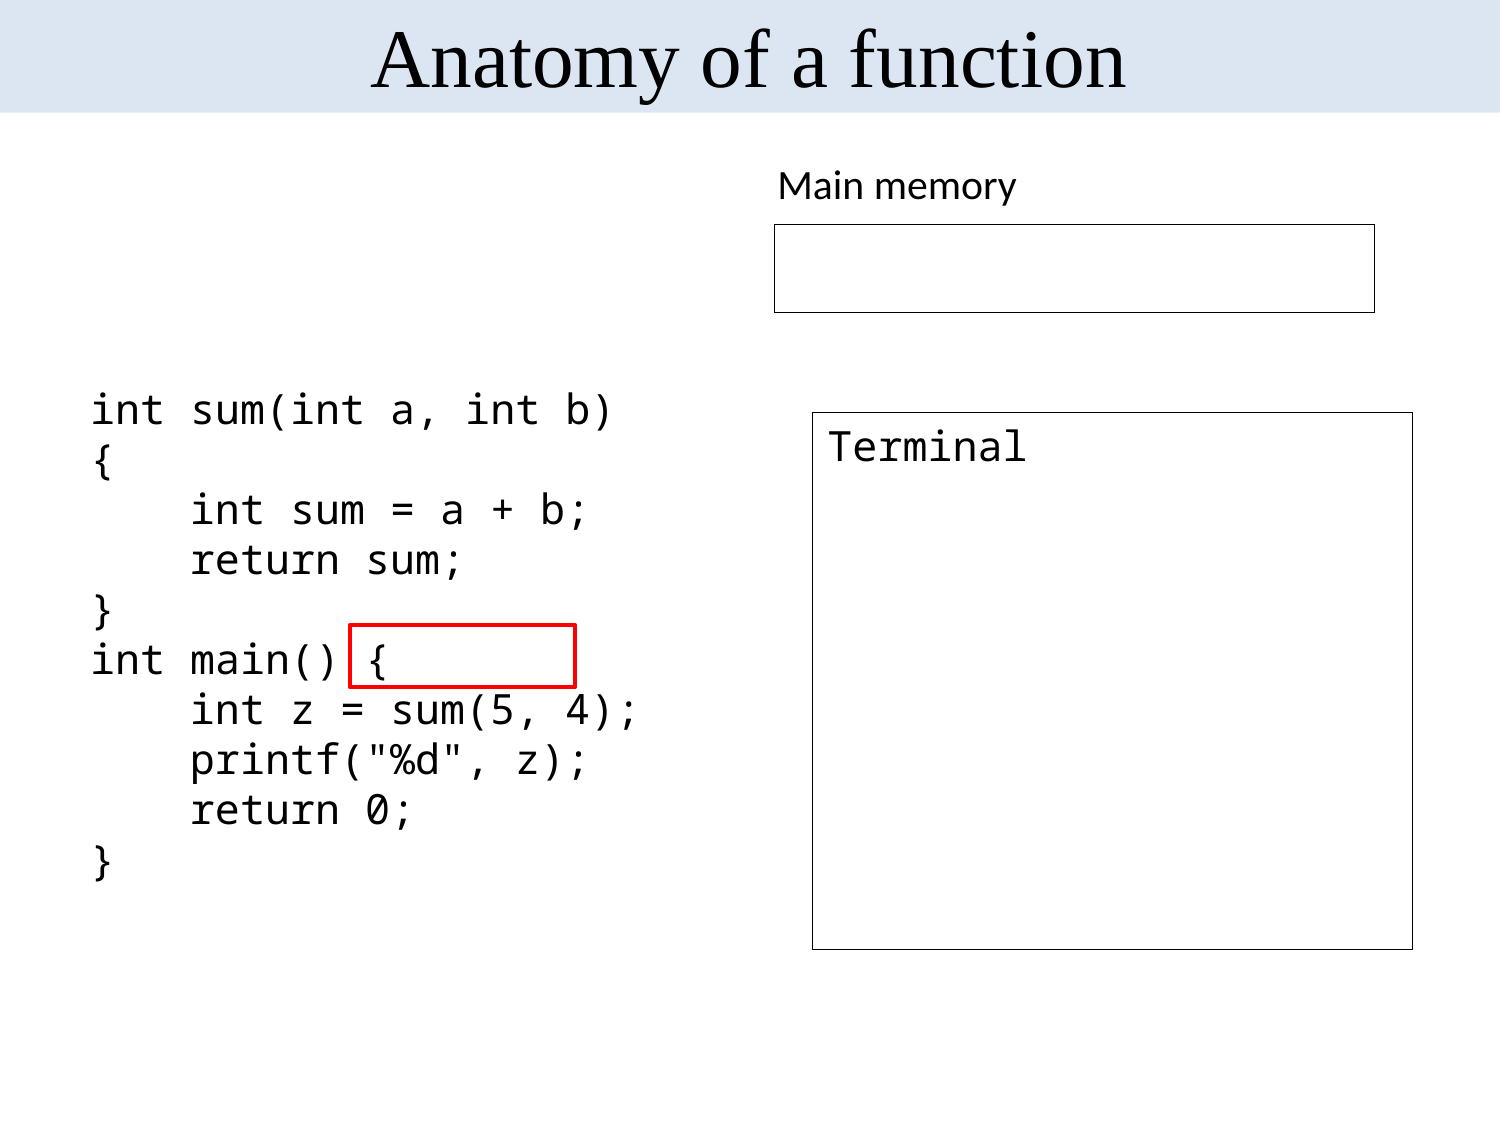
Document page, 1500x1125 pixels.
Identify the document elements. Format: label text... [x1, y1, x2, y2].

text_box Terminal [812, 412, 1413, 950]
text_box [774, 224, 1375, 313]
text_box Main memory [762, 149, 1088, 215]
text_box Anatomy of a function [0, 0, 1500, 113]
list int sum(int a, int b) { int sum = a + b; return sum; } int main() { int z = sum(5, 4); printf("%d", z); return 0; } [75, 375, 675, 913]
text_box [348, 623, 577, 689]
